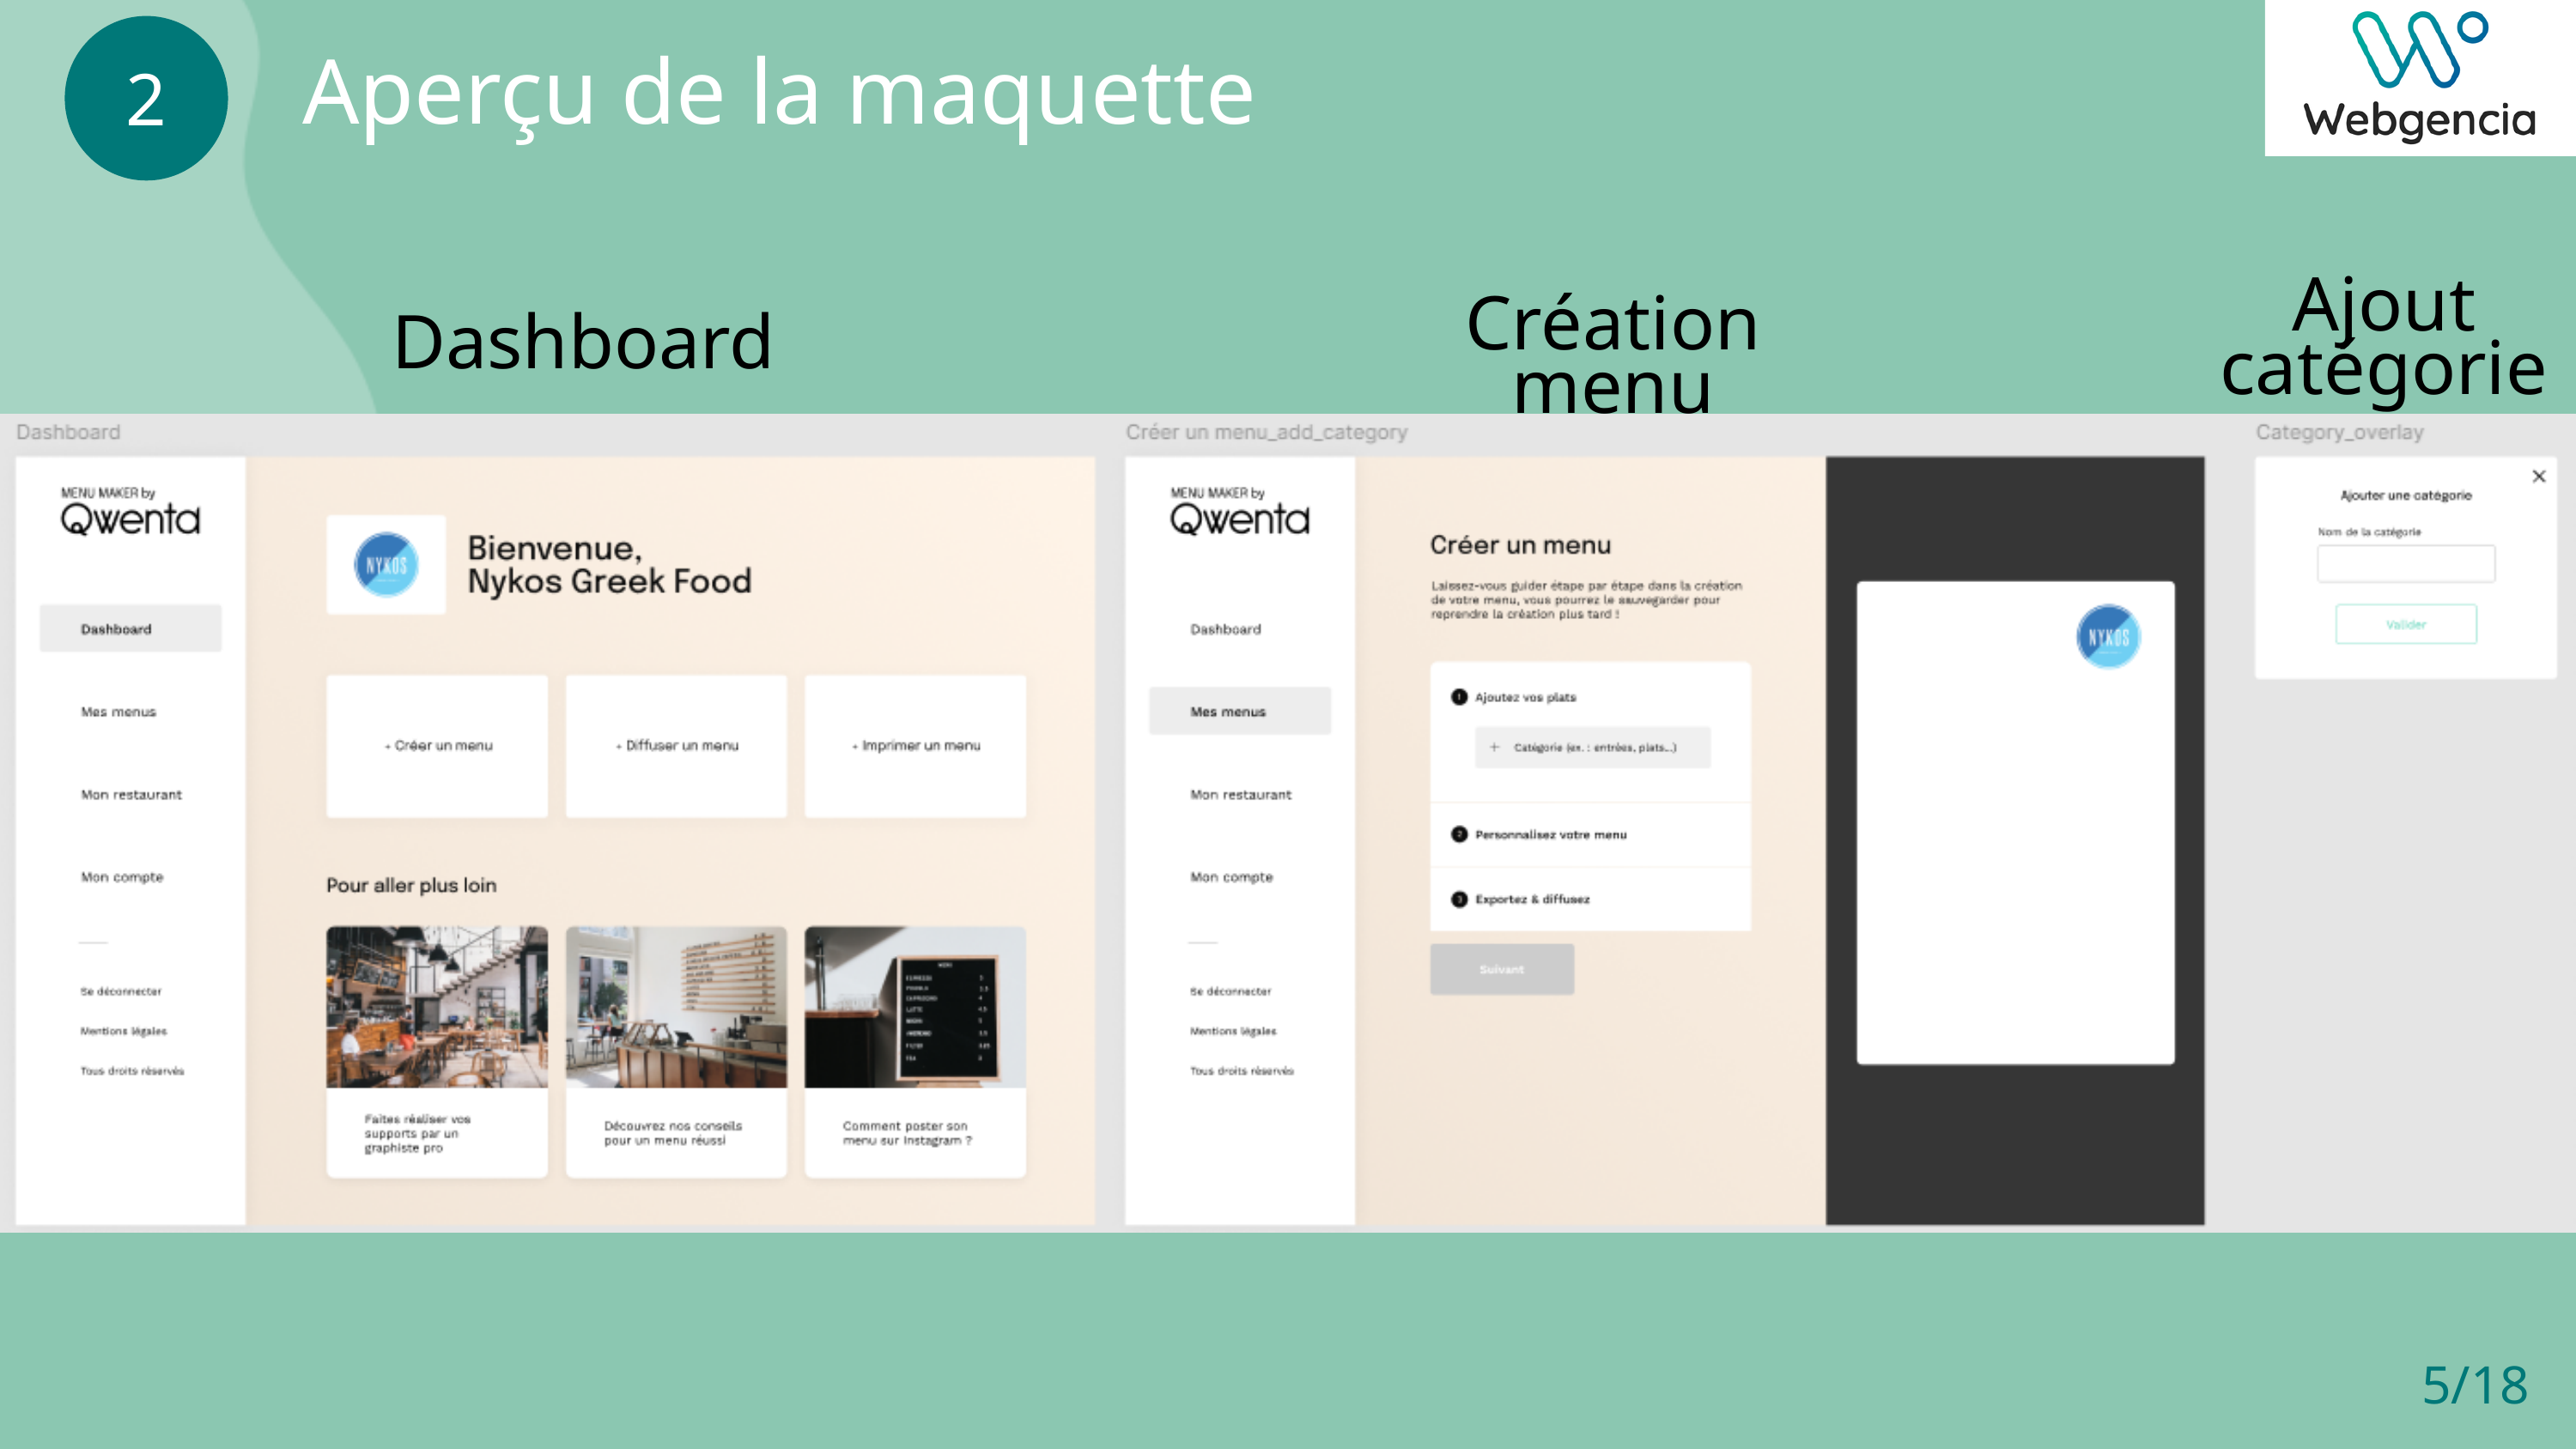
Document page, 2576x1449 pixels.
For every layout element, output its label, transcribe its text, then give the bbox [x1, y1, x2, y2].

text_box Dashboard [380, 319, 787, 384]
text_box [64, 14, 228, 181]
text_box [2352, 1302, 2576, 1449]
text_box Création menu [1420, 300, 1805, 428]
text_box Ajout catégorie [2191, 282, 2576, 409]
text_box [0, 414, 2576, 1233]
text_box Aperçu de la maquette [265, 64, 1293, 142]
text_box [2264, 0, 2576, 156]
text_box [0, 0, 397, 414]
